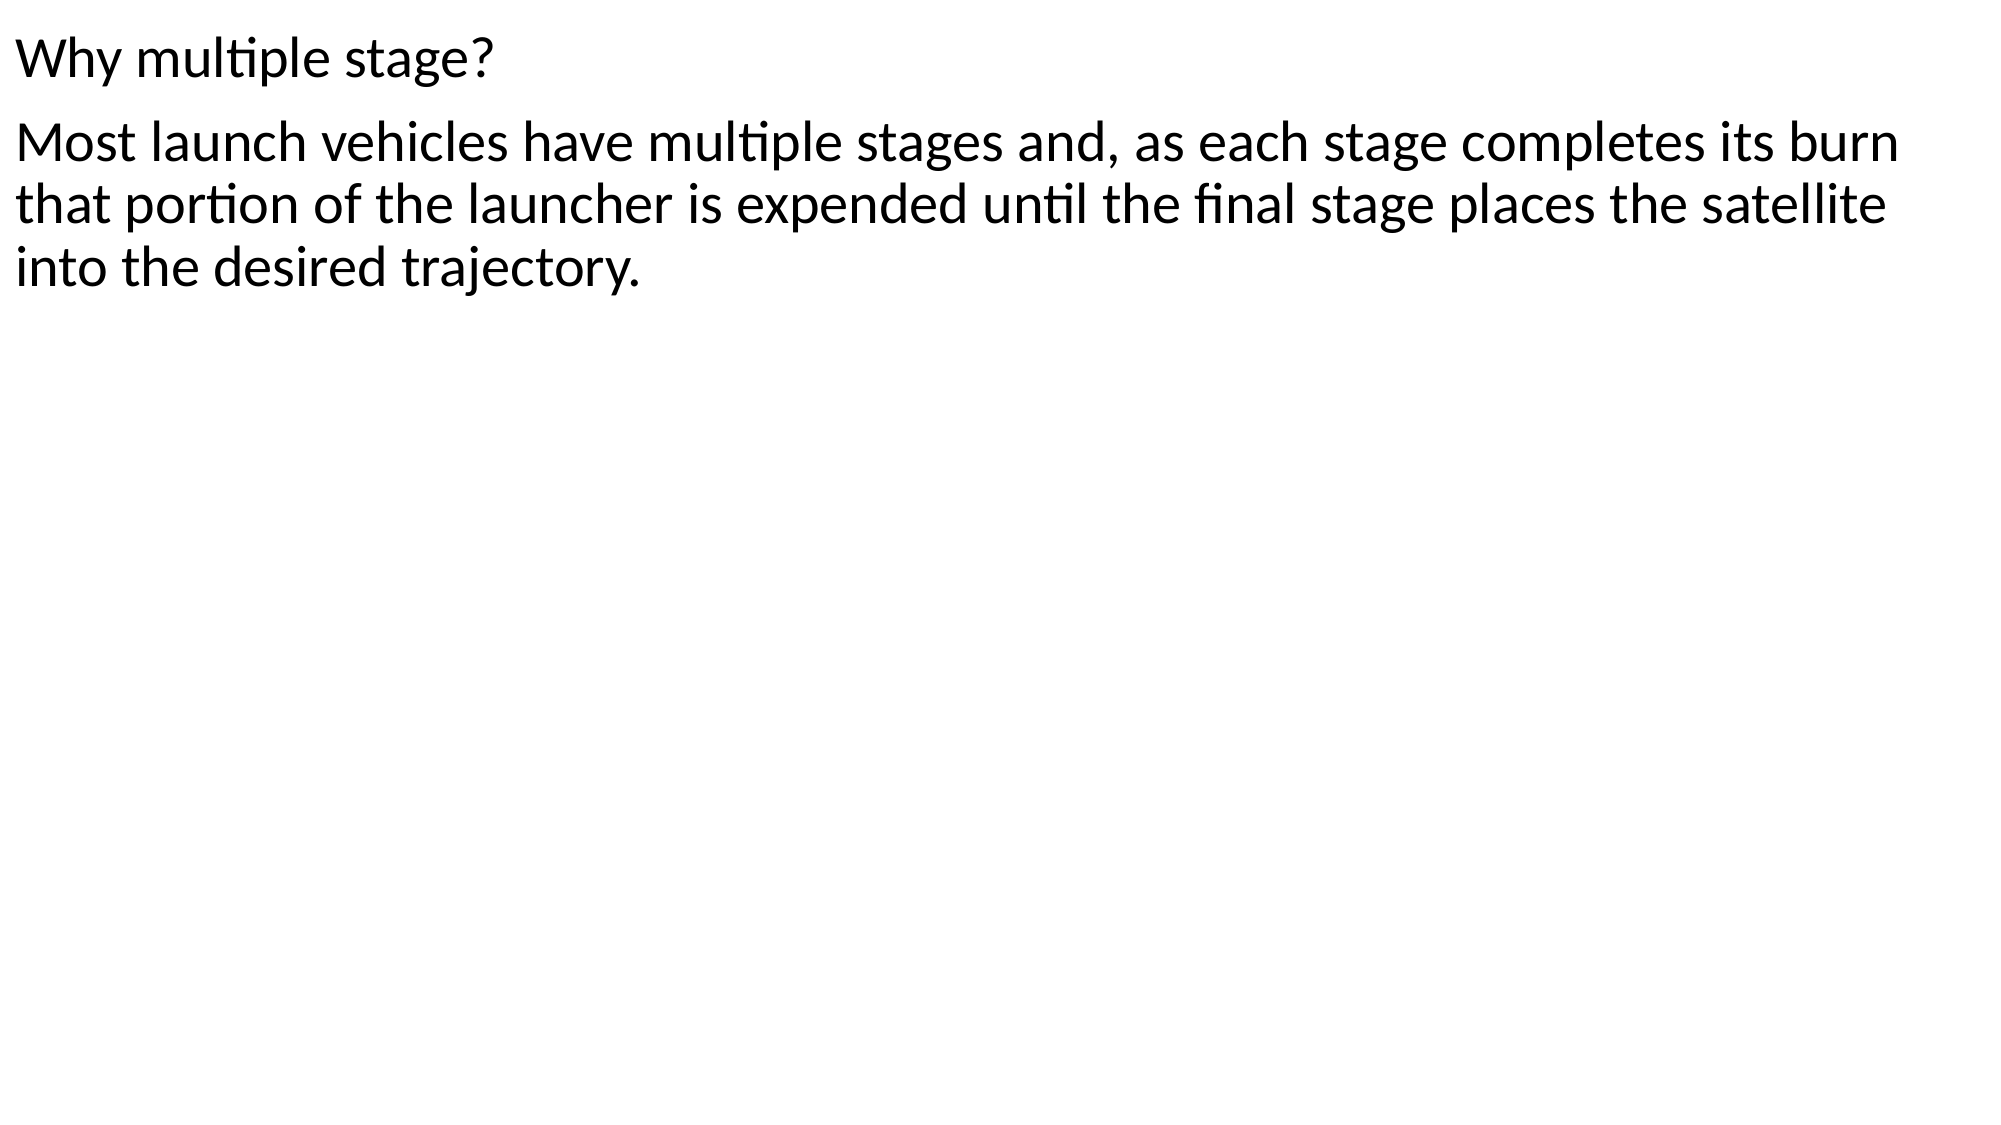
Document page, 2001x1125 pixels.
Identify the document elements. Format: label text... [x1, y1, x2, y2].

list Why multiple stage? Most launch vehicles have multiple stages and, as each stage completes its burn that portion of the launcher is expended until the final stage places the satellite into the desired trajectory. [0, 19, 1977, 1101]
